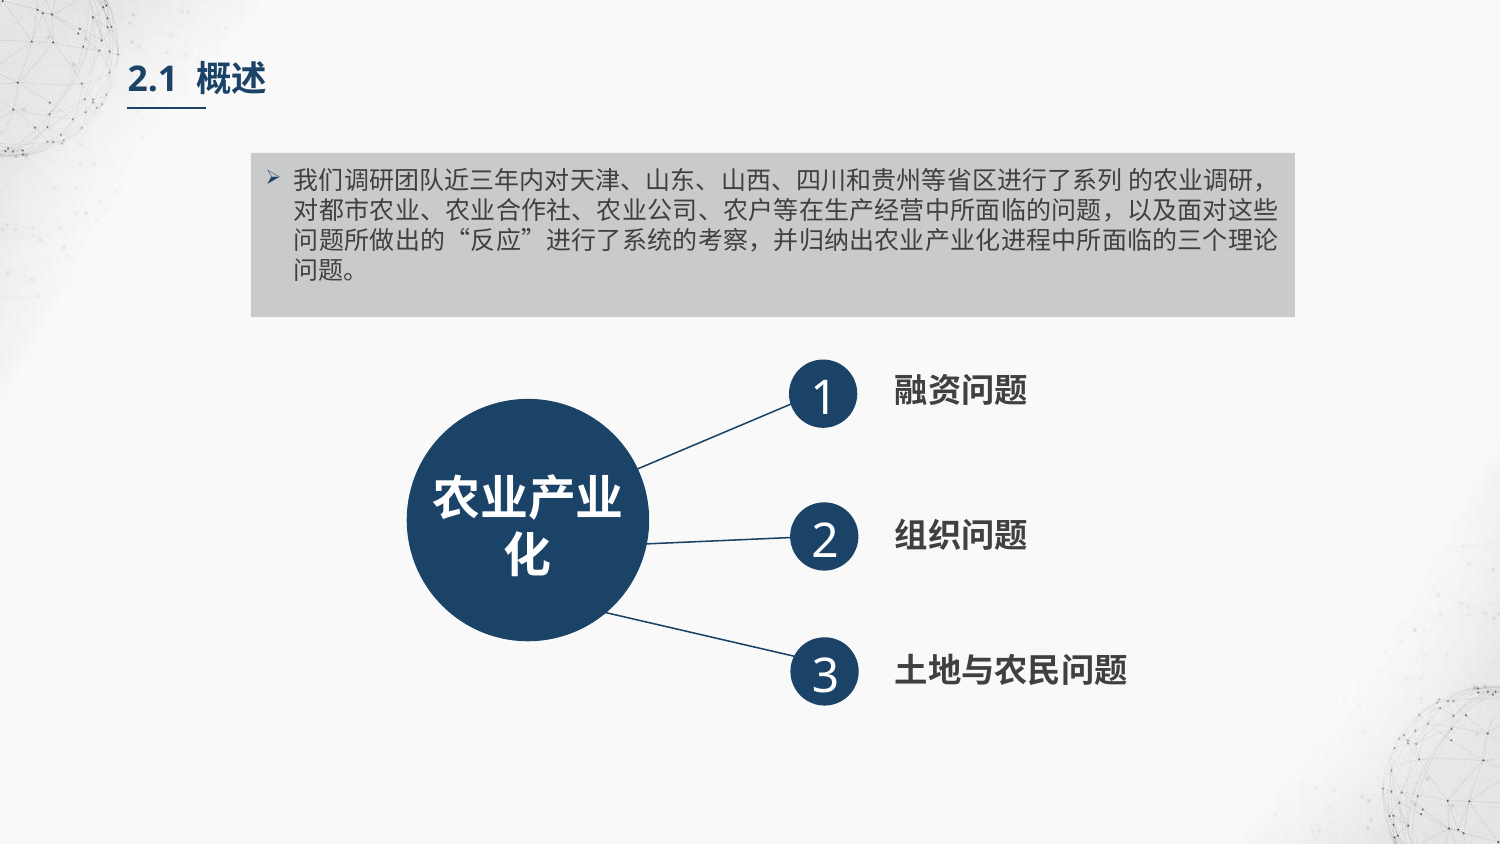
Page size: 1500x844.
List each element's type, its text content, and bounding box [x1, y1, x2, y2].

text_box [406, 398, 650, 642]
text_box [650, 536, 790, 548]
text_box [788, 359, 859, 433]
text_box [650, 402, 794, 506]
text_box 融资问题 [883, 372, 1256, 415]
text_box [790, 502, 860, 576]
text_box 我们调研团队近三年内对天津、山东、山西、四川和贵州等省区进行了系列 的农业调研，对都市农业、农业合作社、农业公司、农户等在生产经营中所面临的问题，以及面对这些问题所做出的“反应”进行了系统的考察，并归纳出农业产业化进程中所面临的三个理论问题。 [250, 152, 1295, 318]
picture [0, 0, 1500, 844]
text_box 土地与农民问题 [883, 652, 1255, 695]
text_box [790, 637, 860, 711]
text_box 2.1 概述 [116, 50, 488, 105]
text_box 组织问题 [883, 517, 1256, 560]
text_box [587, 608, 802, 658]
